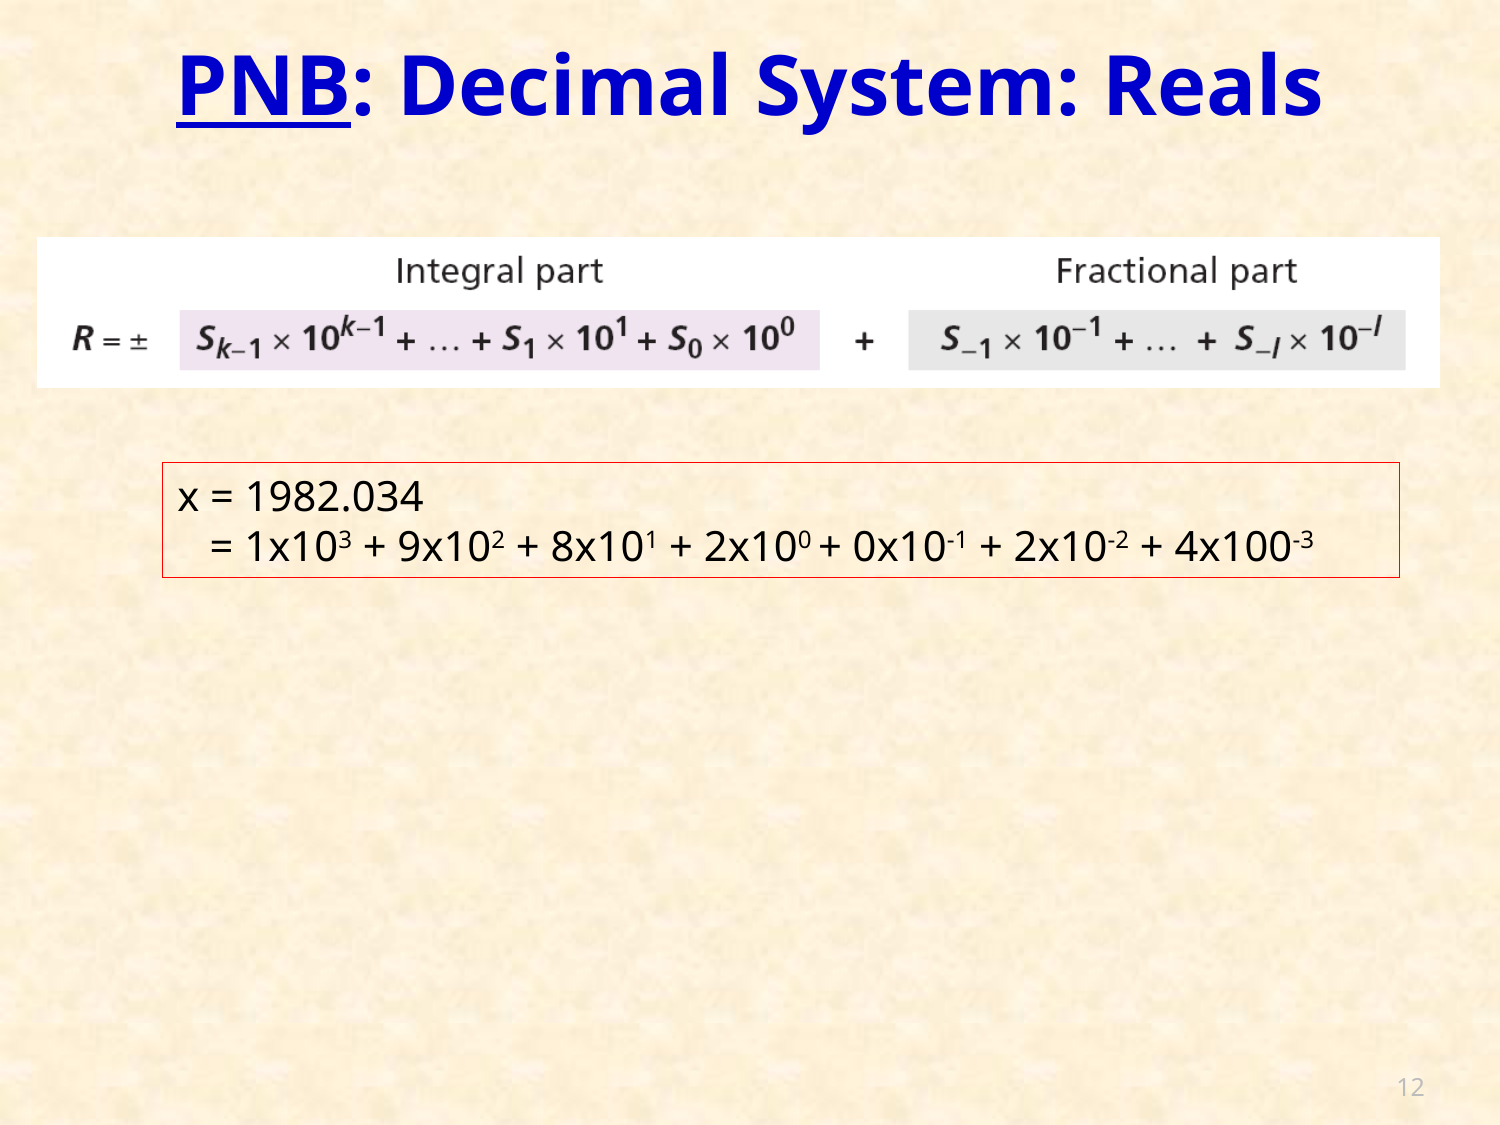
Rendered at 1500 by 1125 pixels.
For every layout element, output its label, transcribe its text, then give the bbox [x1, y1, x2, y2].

slide_number 12 [1299, 1052, 1425, 1113]
text_box x = 1982.034 = 1x103 + 9x102 + 8x101 + 2x100 + 0x10-1 + 2x10-2 + 4x100-3 [162, 462, 1400, 578]
text_box PNB: Decimal System: Reals [74, 24, 1425, 130]
picture [0, 0, 1500, 1125]
